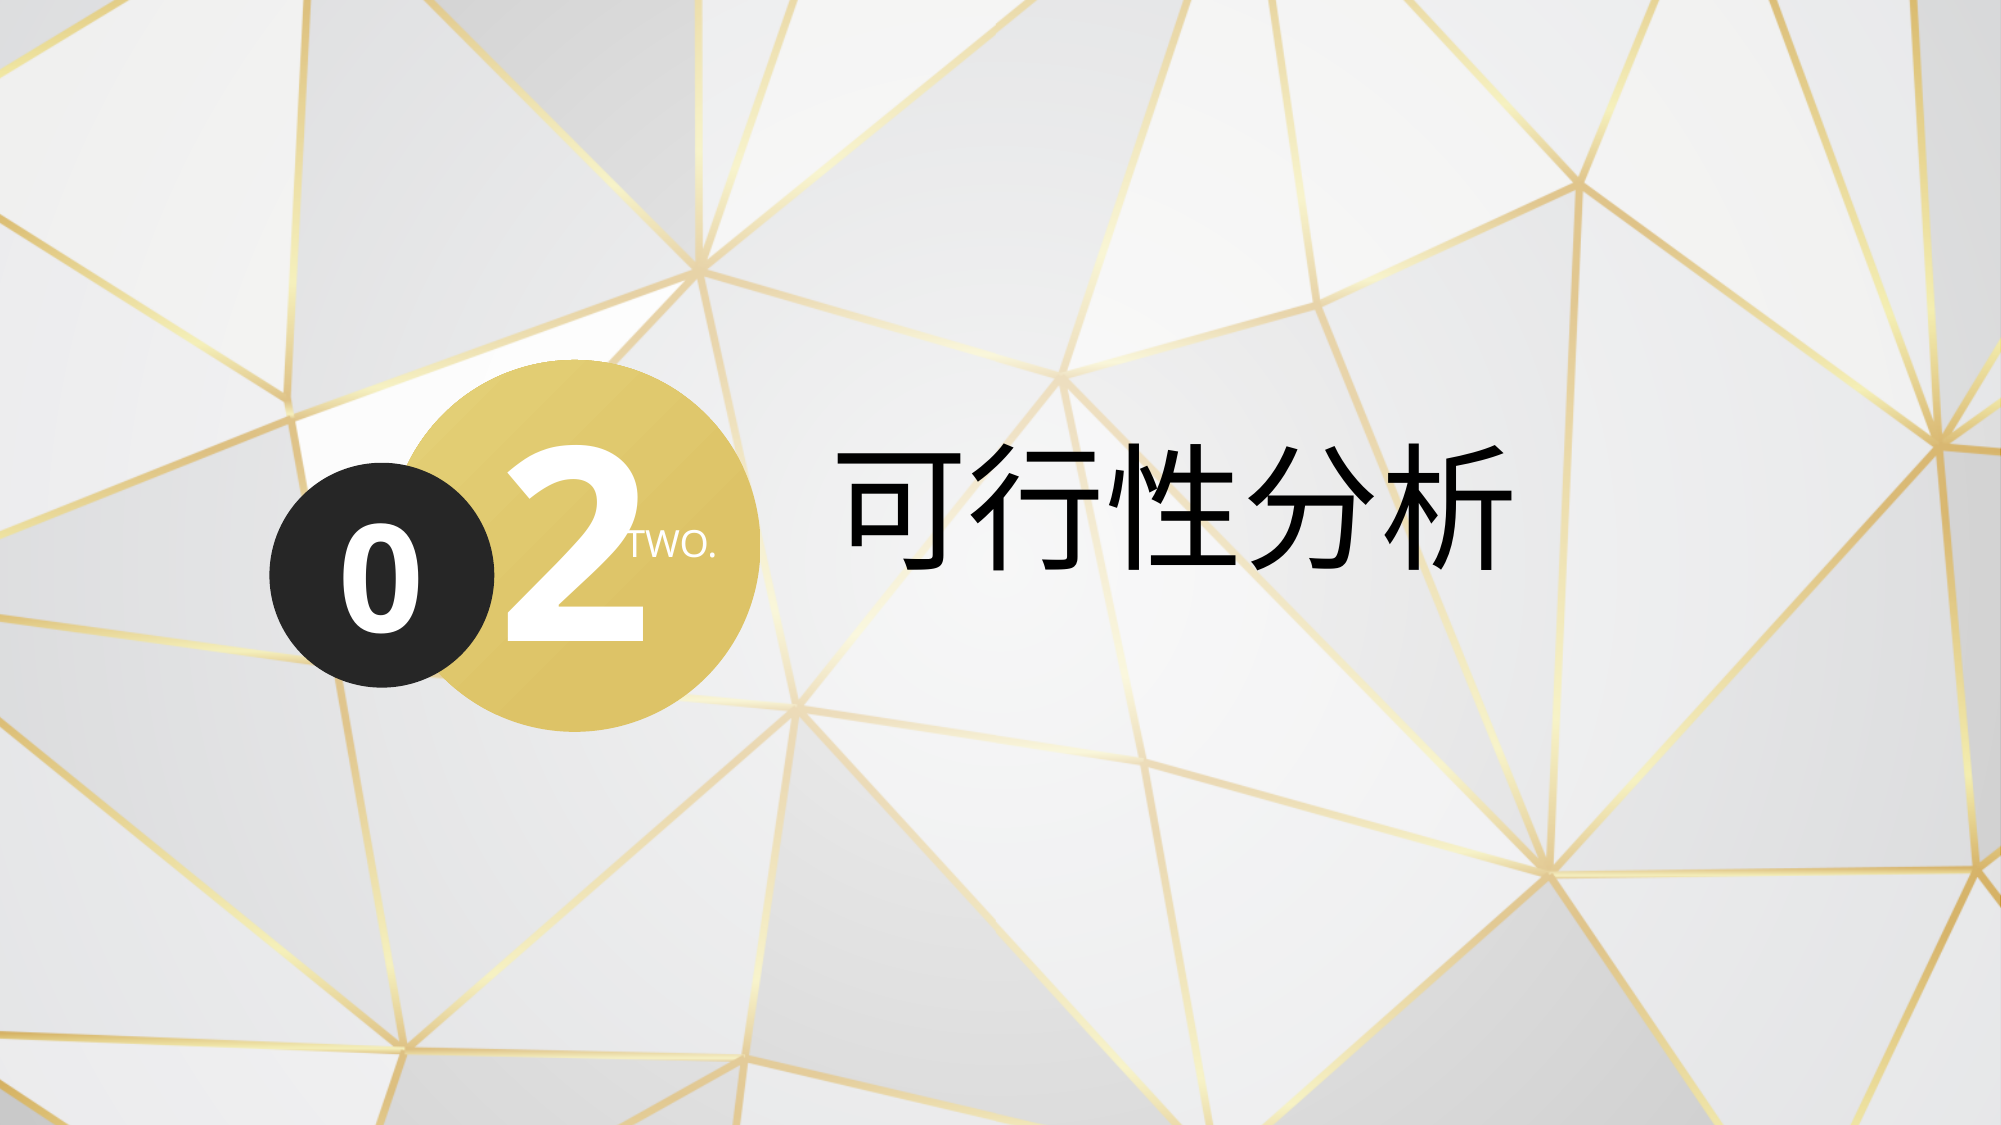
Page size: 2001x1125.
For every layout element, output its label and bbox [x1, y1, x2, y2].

text_box [333, 359, 816, 732]
text_box [269, 462, 495, 688]
picture [0, 0, 2001, 1125]
